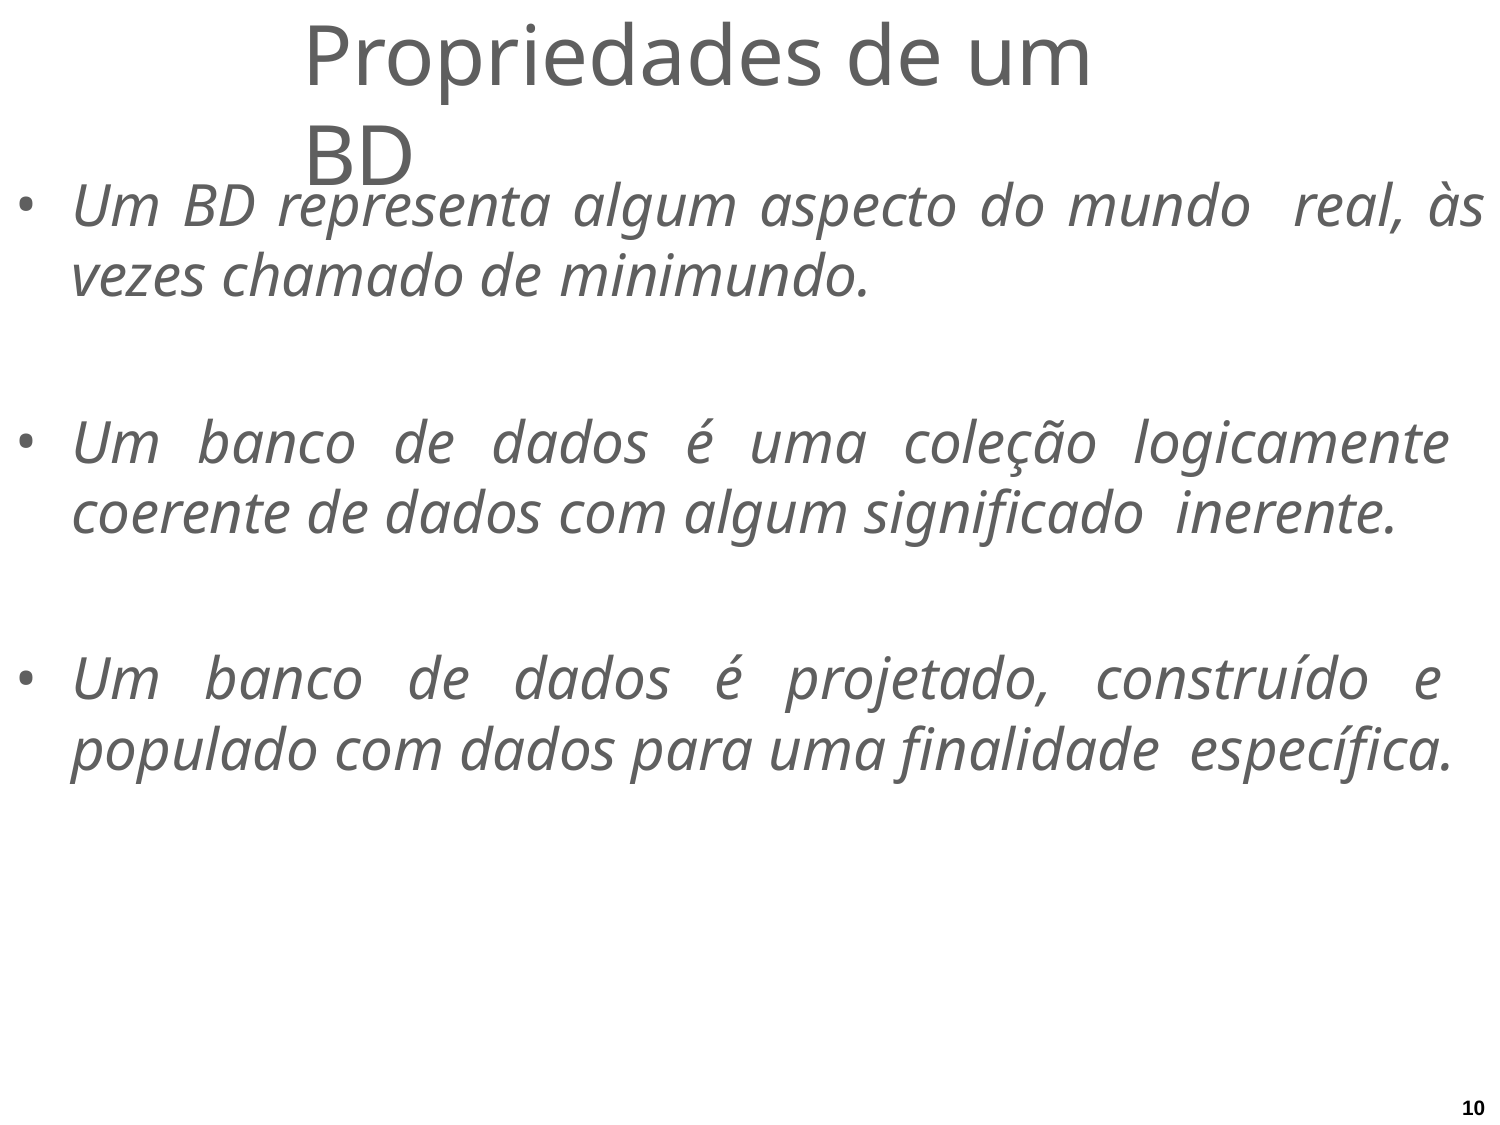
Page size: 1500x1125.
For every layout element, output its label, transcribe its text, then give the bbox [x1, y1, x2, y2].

slide_number 10 [1455, 1094, 1492, 1125]
text_box Um BD representa algum aspecto do mundo real, às vezes chamado de minimundo. Um banco de dados é uma coleção logicamente coerente de dados com algum significado inerente. Um banco de dados é projetado, construído e populado com dados para uma finalidade específica. [12, 166, 1487, 782]
title Propriedades de um BD [300, 0, 1171, 166]
